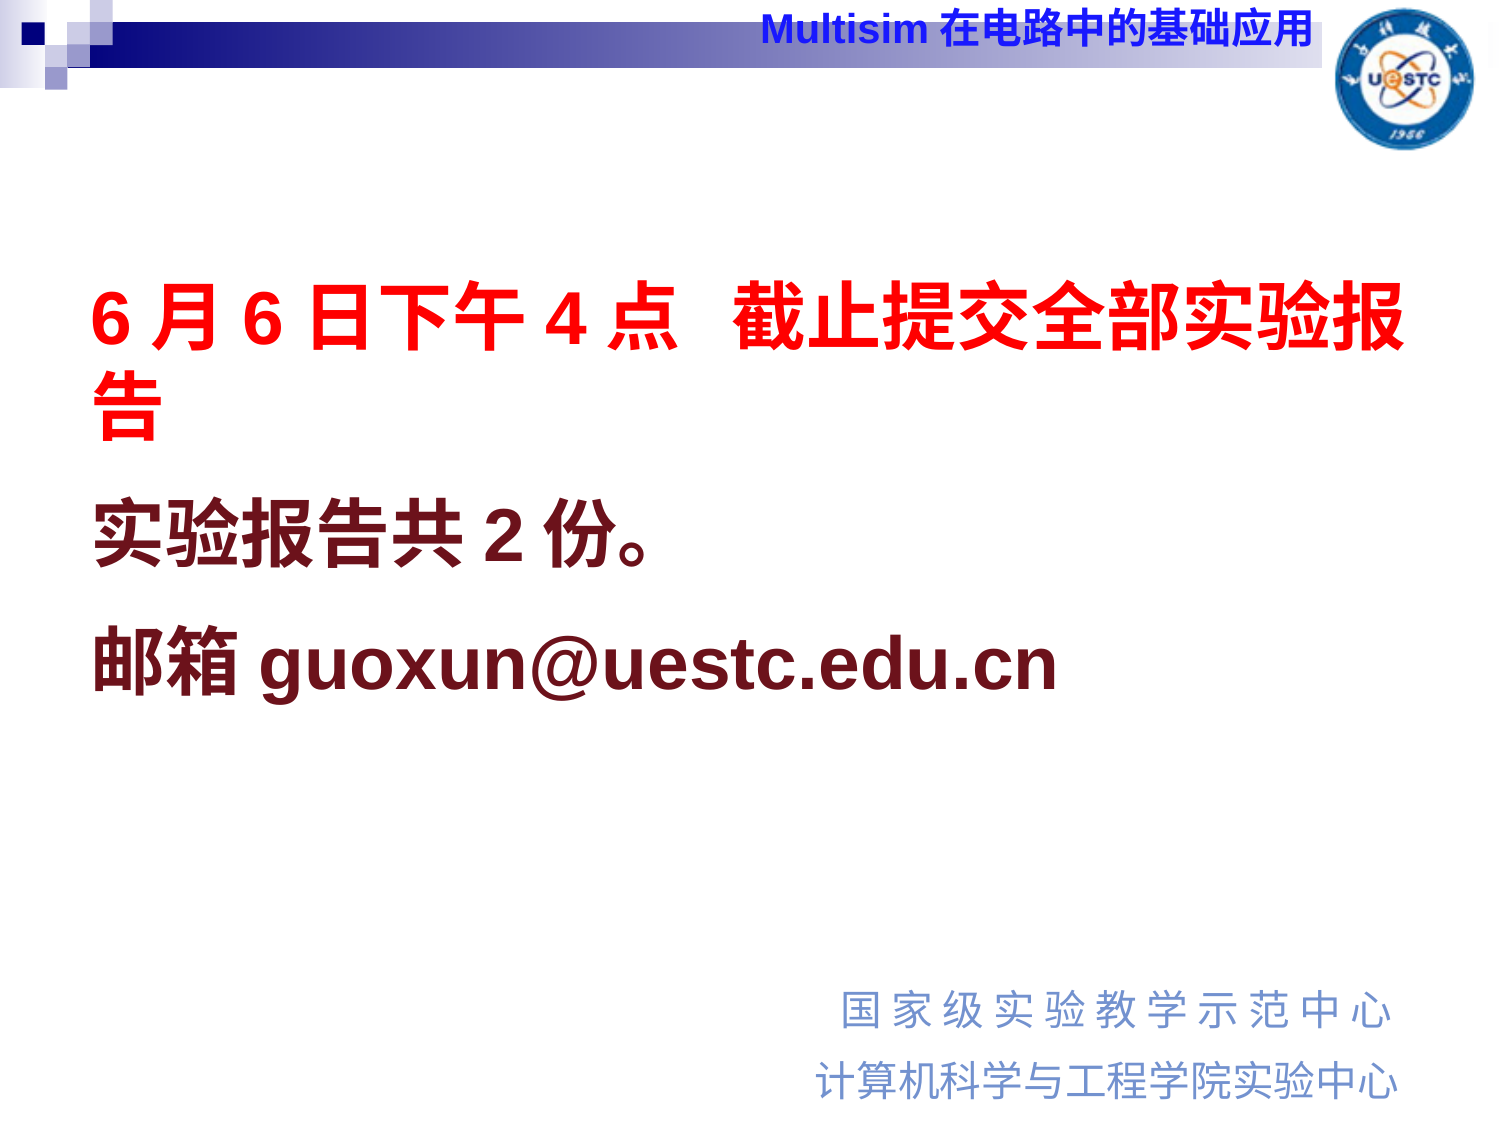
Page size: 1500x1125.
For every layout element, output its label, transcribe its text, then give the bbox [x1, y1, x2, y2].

text_box 6月6日下午4点 截止提交全部实验报告 实验报告共2份。 邮箱guoxun@uestc.edu.cn [75, 134, 1434, 910]
picture [1322, 7, 1489, 161]
